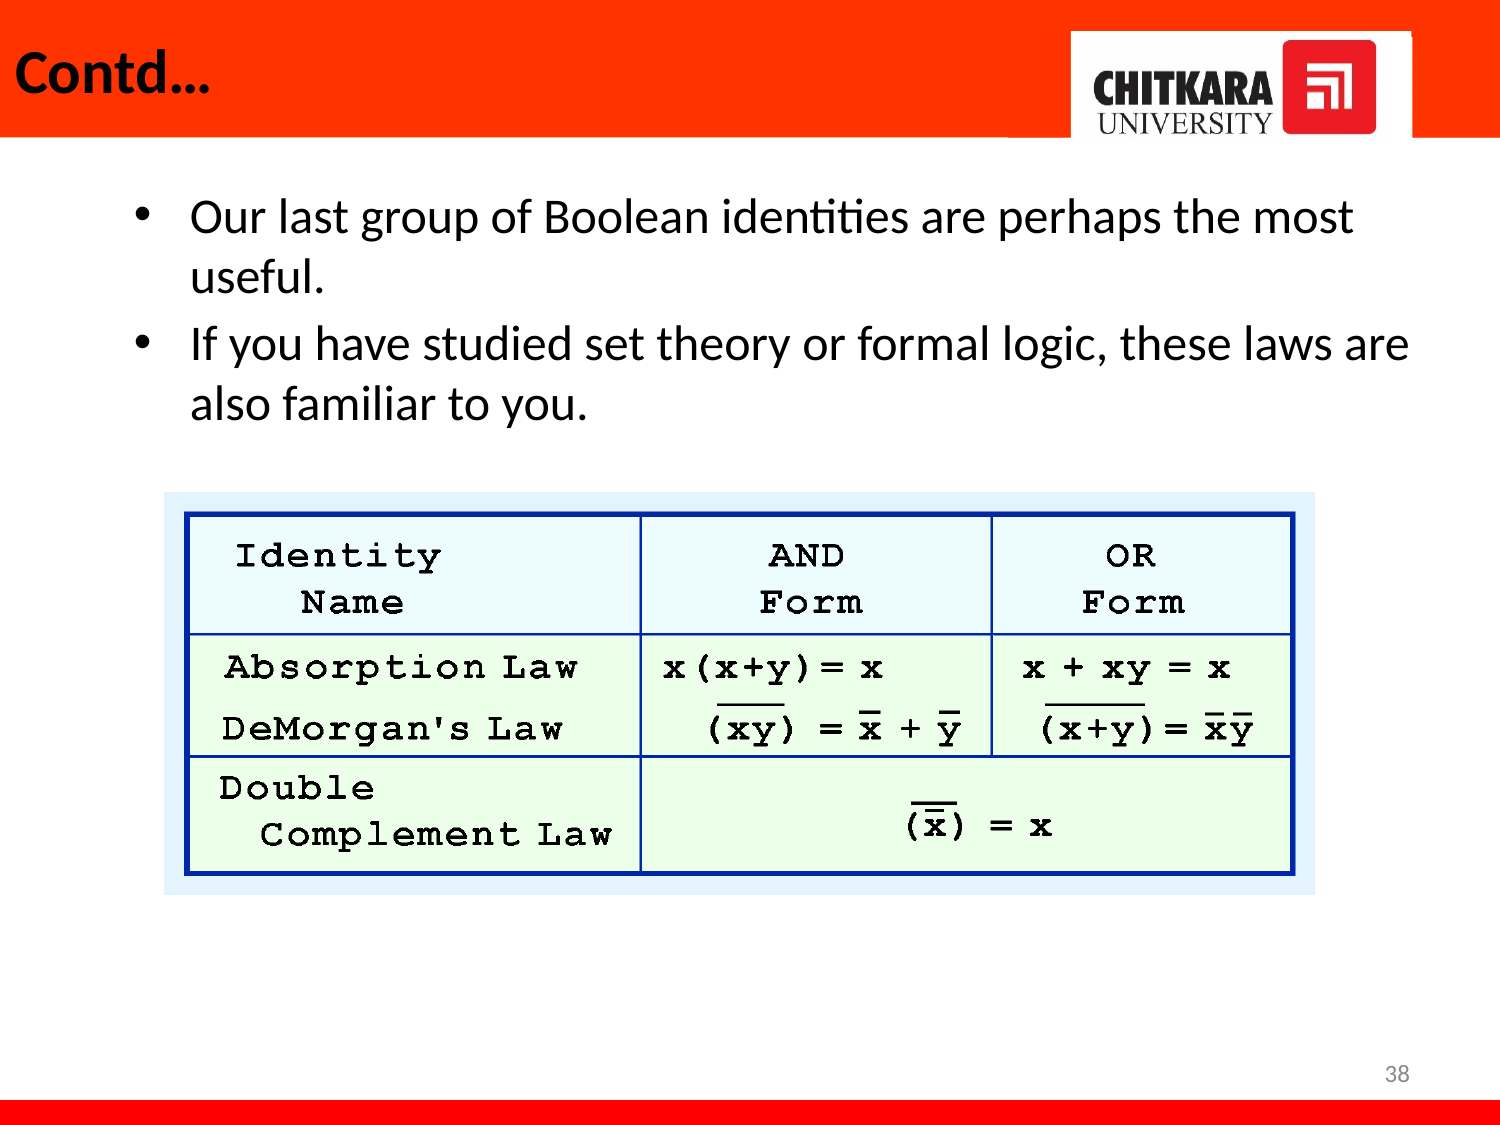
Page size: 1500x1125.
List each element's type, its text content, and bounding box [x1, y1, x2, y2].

list Our last group of Boolean identities are perhaps the most useful. If you have studied set theory or formal logic, these laws are also familiar to you. [99, 175, 1438, 469]
picture [163, 491, 1315, 895]
picture [1074, 37, 1391, 138]
title Contd… [0, 0, 1063, 138]
slide_number 38 [1074, 1042, 1425, 1103]
